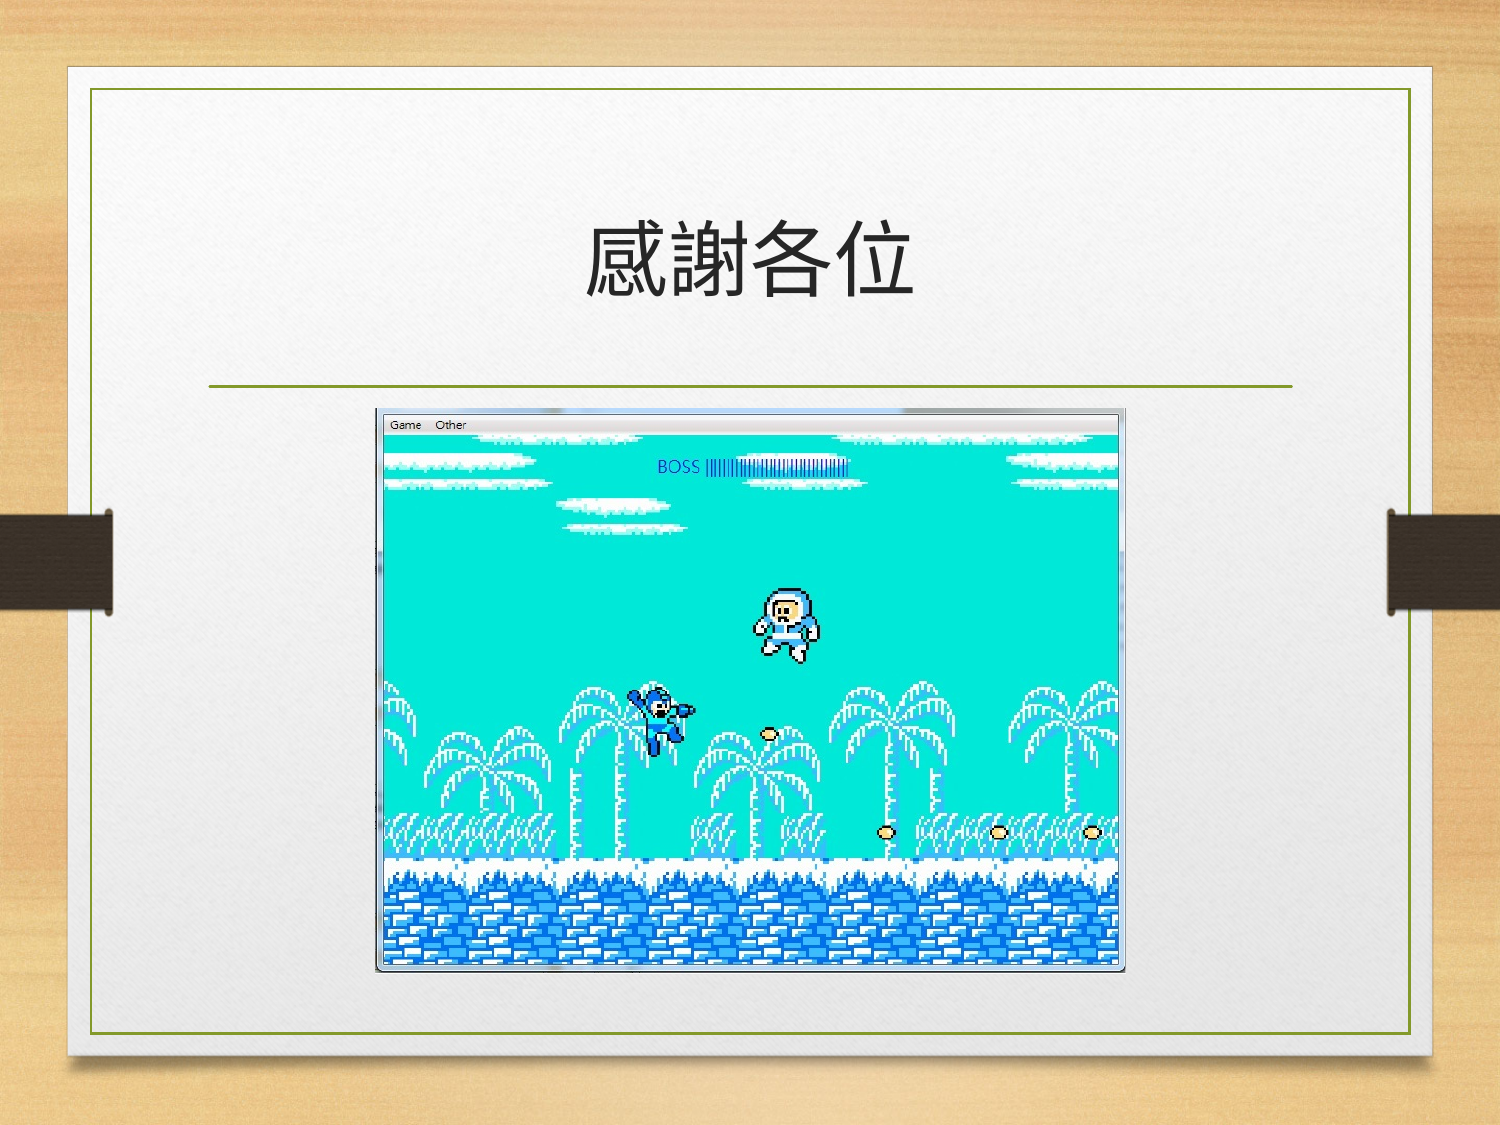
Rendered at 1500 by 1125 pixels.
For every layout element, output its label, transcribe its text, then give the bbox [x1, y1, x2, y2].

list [375, 408, 1126, 974]
picture [0, 0, 1500, 1125]
title 感謝各位 [193, 150, 1309, 365]
